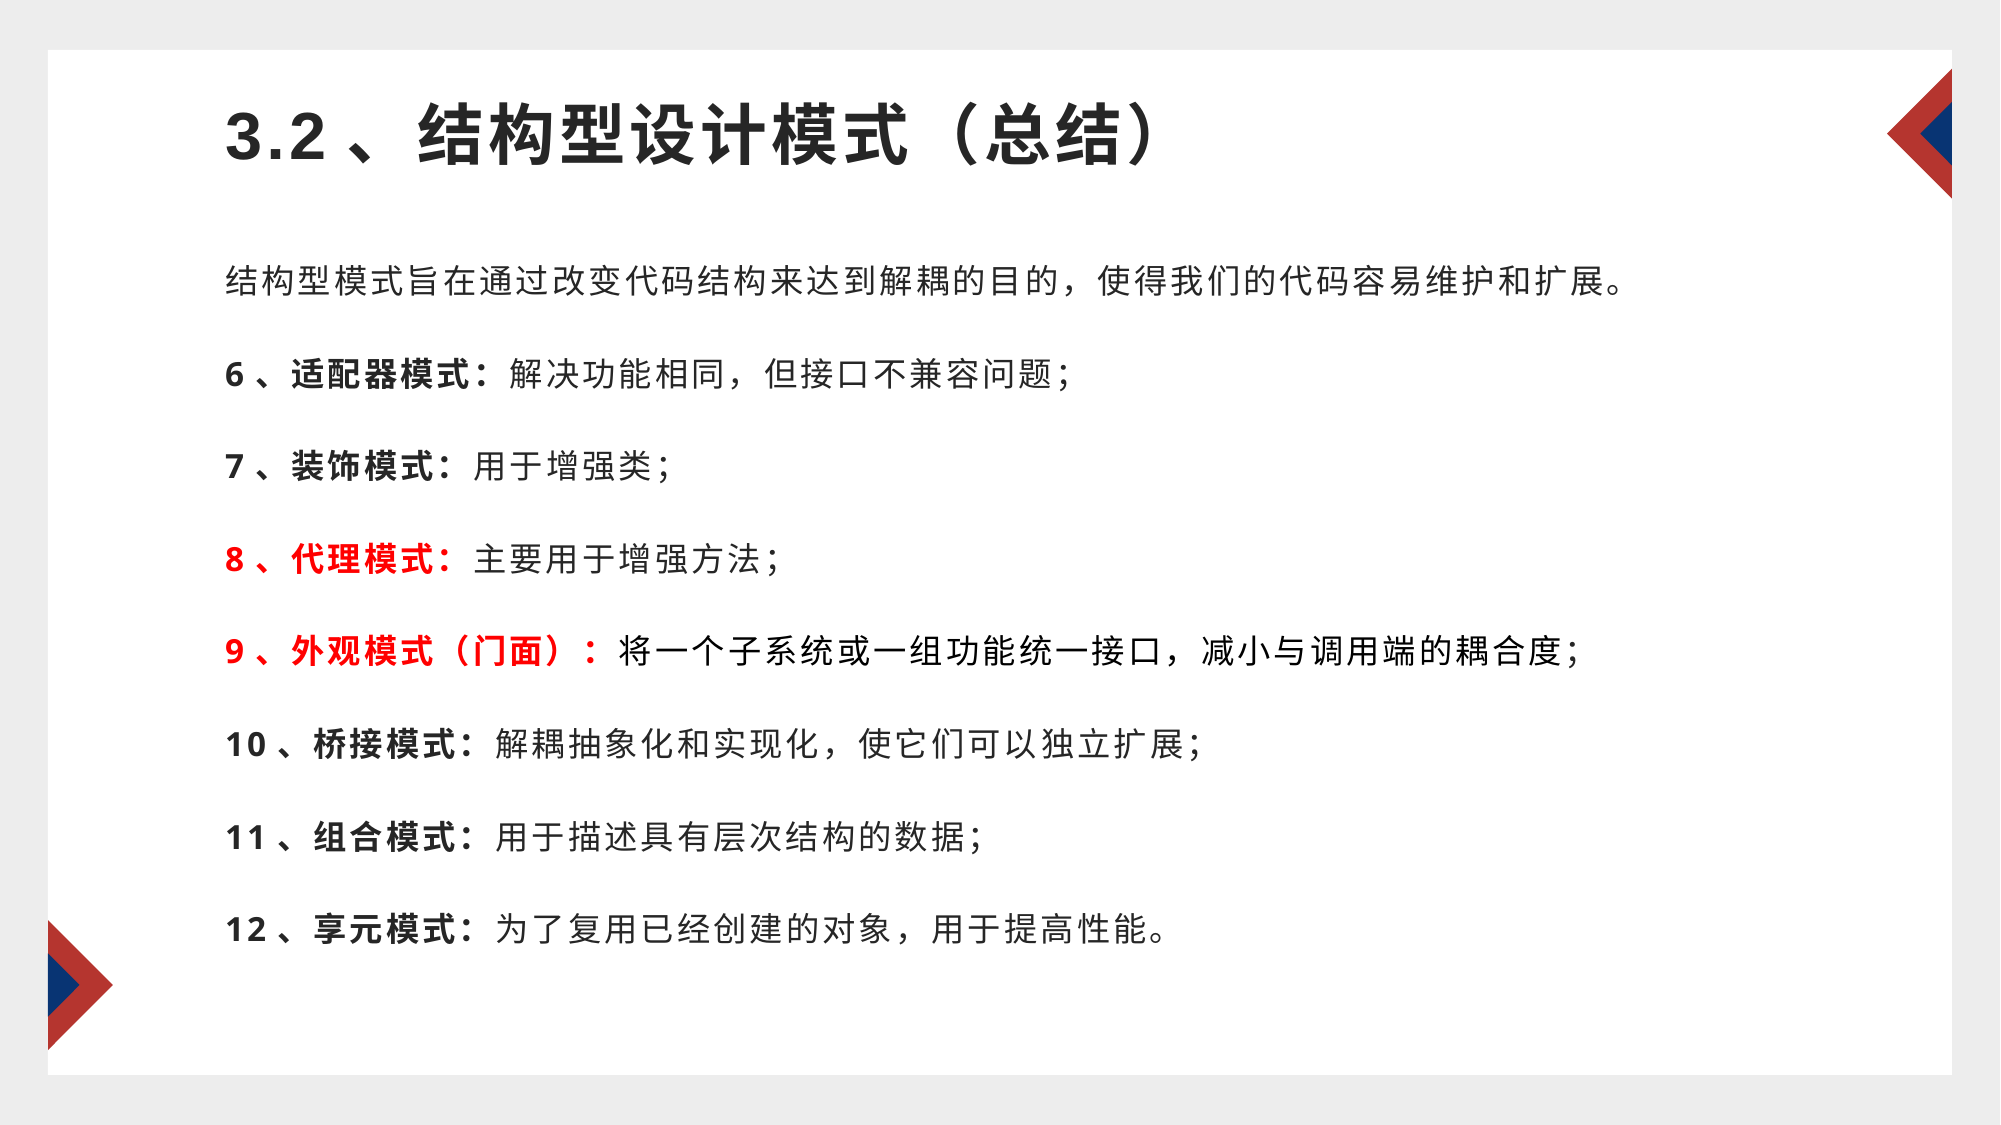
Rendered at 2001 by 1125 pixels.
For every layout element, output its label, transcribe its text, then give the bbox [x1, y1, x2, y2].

list 结构型模式旨在通过改变代码结构来达到解耦的目的，使得我们的代码容易维护和扩展。 6、适配器模式：解决功能相同，但接口不兼容问题； 7、装饰模式：用于增强类； 8、代理模式：主要用于增强方法； 9、外观模式（门面）：将一个子系统或一组功能统一接口，减小与调用端的耦合度； 10、桥接模式：解耦抽象化和实现化，使它们可以独立扩展； 11、组合模式：用于描述具有层次结构的数据； 12、享元模式：为了复用已经创建的对象，用于提高性能。 [210, 220, 1790, 988]
title 3.2、结构型设计模式（总结） [210, 73, 1790, 193]
